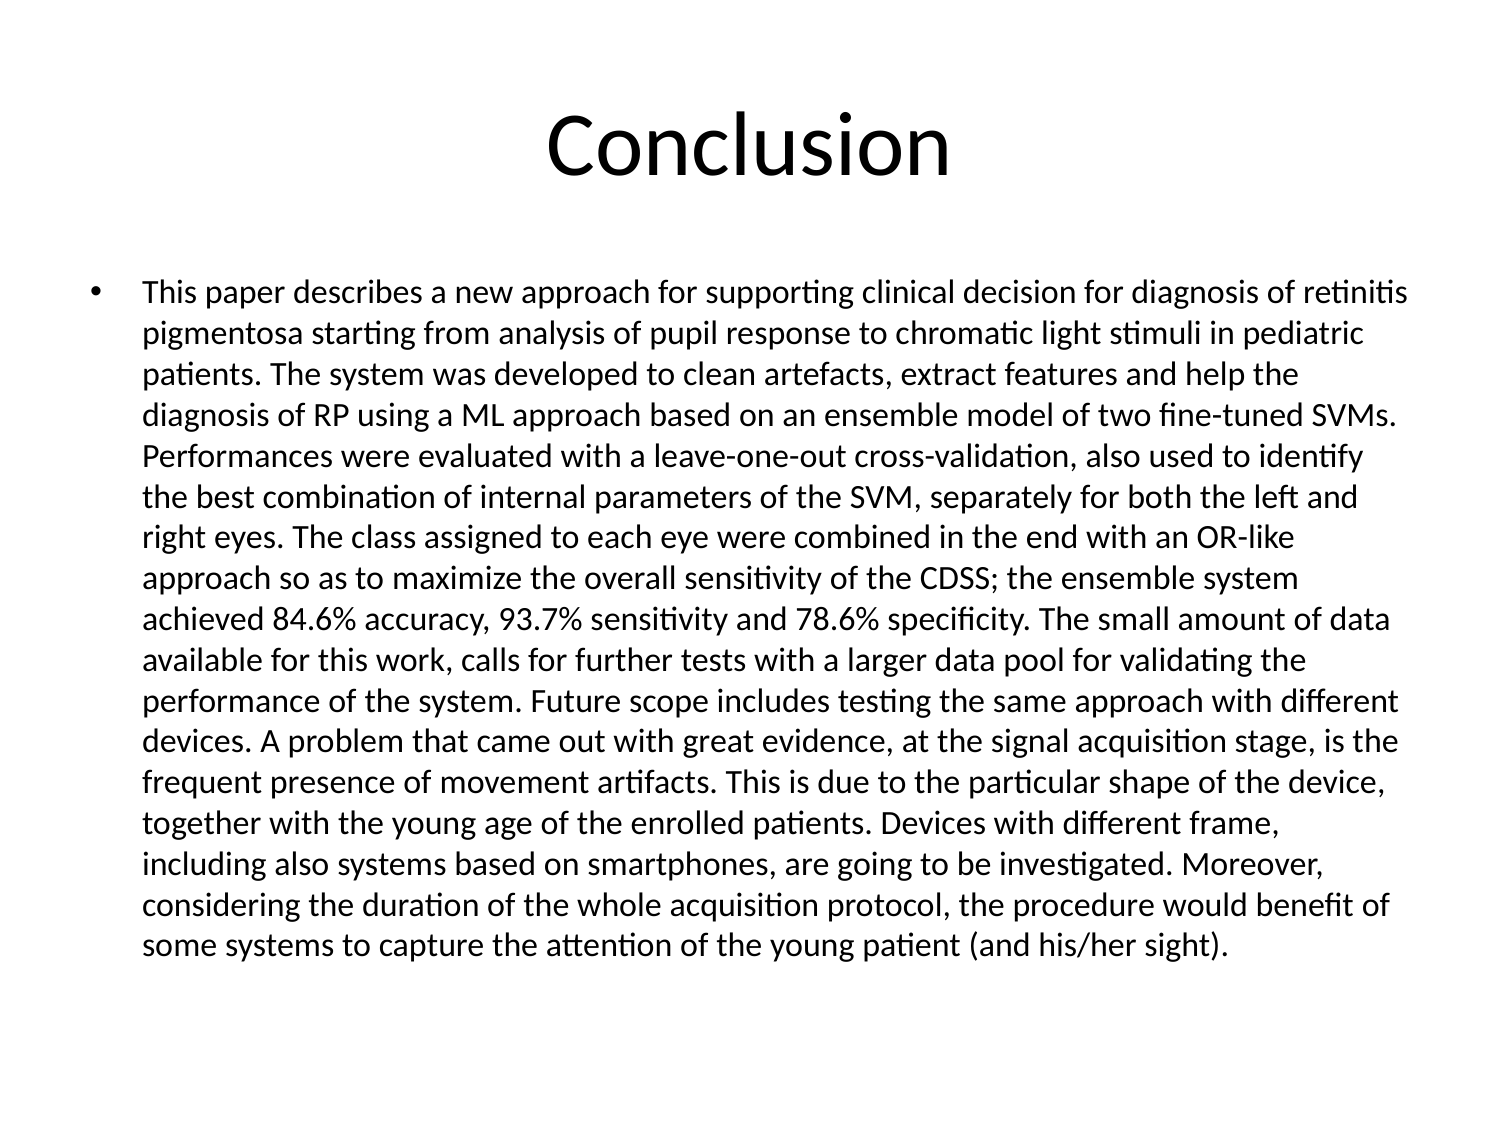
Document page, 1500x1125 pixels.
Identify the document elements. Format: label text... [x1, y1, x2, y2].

list This paper describes a new approach for supporting clinical decision for diagnosis of retinitis pigmentosa starting from analysis of pupil response to chromatic light stimuli in pediatric patients. The system was developed to clean artefacts, extract features and help the diagnosis of RP using a ML approach based on an ensemble model of two fine-tuned SVMs. Performances were evaluated with a leave-one-out cross-validation, also used to identify the best combination of internal parameters of the SVM, separately for both the left and right eyes. The class assigned to each eye were combined in the end with an OR-like approach so as to maximize the overall sensitivity of the CDSS; the ensemble system achieved 84.6% accuracy, 93.7% sensitivity and 78.6% specificity. The small amount of data available for this work, calls for further tests with a larger data pool for validating the performance of the system. Future scope includes testing the same approach with different devices. A problem that came out with great evidence, at the signal acquisition stage, is the frequent presence of movement artifacts. This is due to the particular shape of the device, together with the young age of the enrolled patients. Devices with different frame, including also systems based on smartphones, are going to be investigated. Moreover, considering the duration of the whole acquisition protocol, the procedure would benefit of some systems to capture the attention of the young patient (and his/her sight). [75, 262, 1425, 1005]
title Conclusion [75, 45, 1425, 233]
